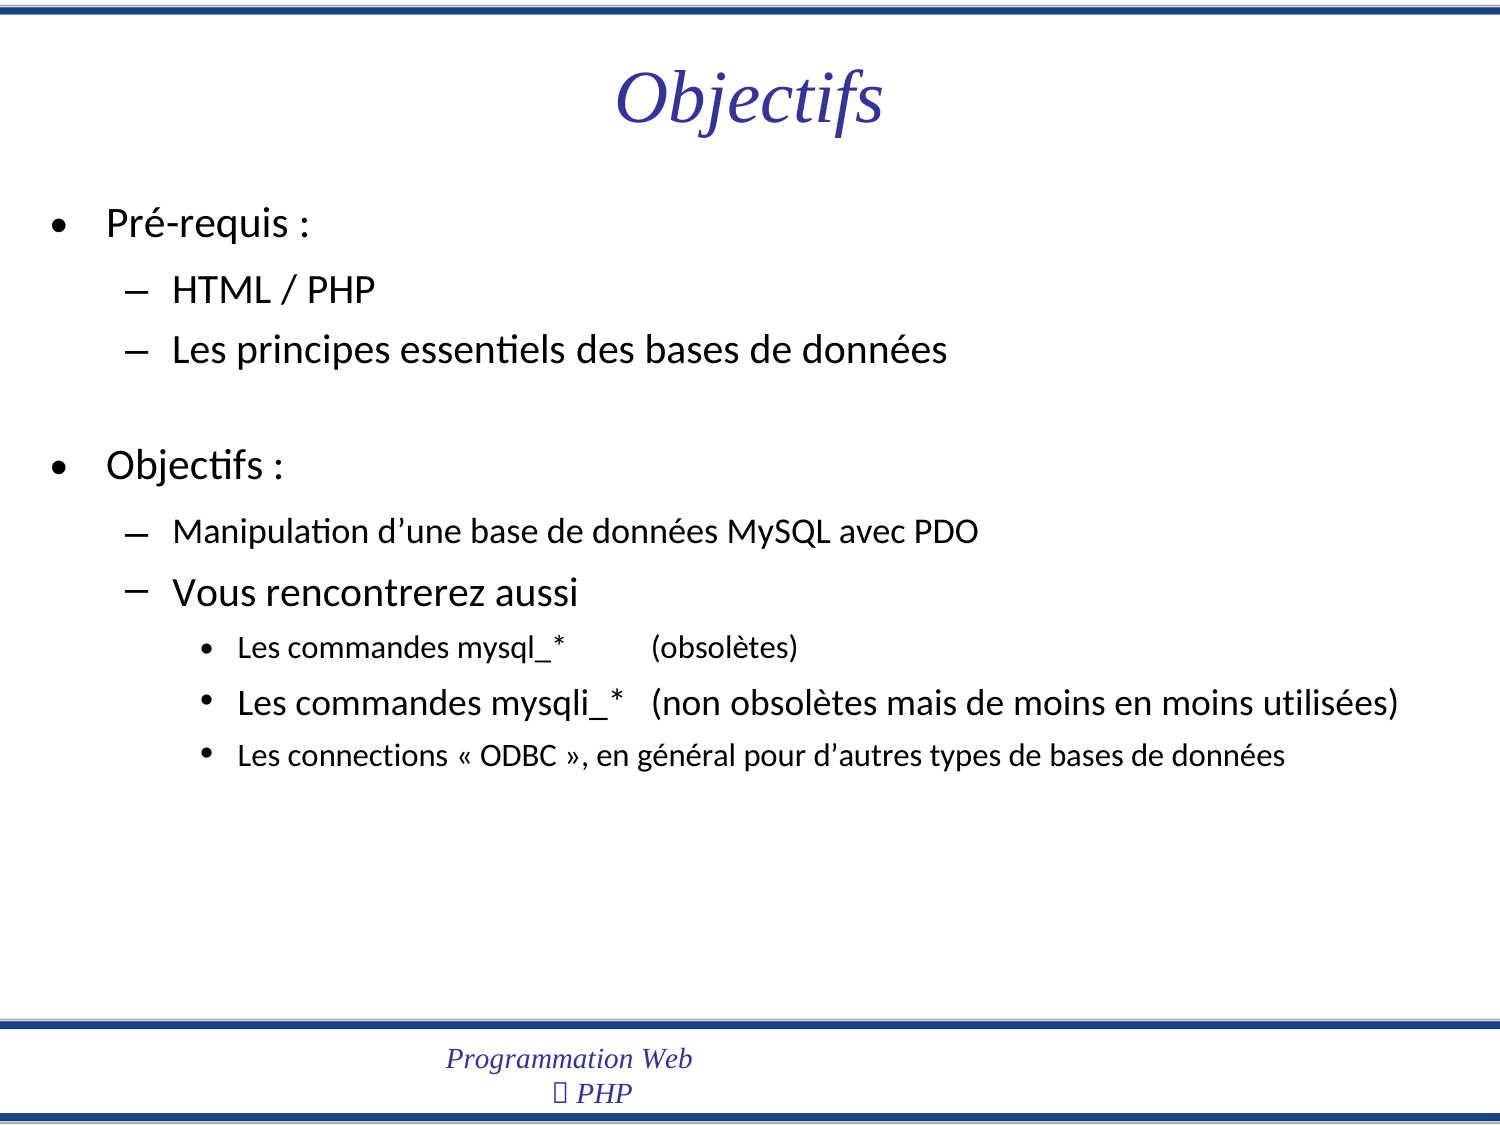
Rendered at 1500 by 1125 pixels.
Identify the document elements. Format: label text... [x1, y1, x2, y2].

text_box • [48, 199, 78, 254]
text_box Les connections « ODBC », en général pour d’autres types de bases de données [235, 738, 1451, 781]
text_box [0, 1017, 1500, 1030]
text_box • • • [198, 628, 221, 779]
text_box Pré-requis : – HTML / PHP – Les principes essentiels des bases de données [104, 202, 956, 377]
text_box Les commandes mysql_* Les commandes mysqli_* [235, 630, 633, 727]
text_box [0, 3, 1500, 15]
text_box (obsolètes) (non obsolètes mais de moins en moins utilisées) [648, 630, 1406, 727]
text_box – – [123, 510, 157, 617]
text_box Objectifs [612, 58, 899, 139]
text_box Manipulation d’une base de données MySQL avec PDO Vous rencontrerez aussi [170, 512, 1108, 619]
text_box Objectifs : [104, 444, 321, 499]
text_box [0, 1113, 1500, 1125]
text_box • [48, 441, 78, 496]
text_box Programmation Web  PHP [443, 1042, 695, 1115]
